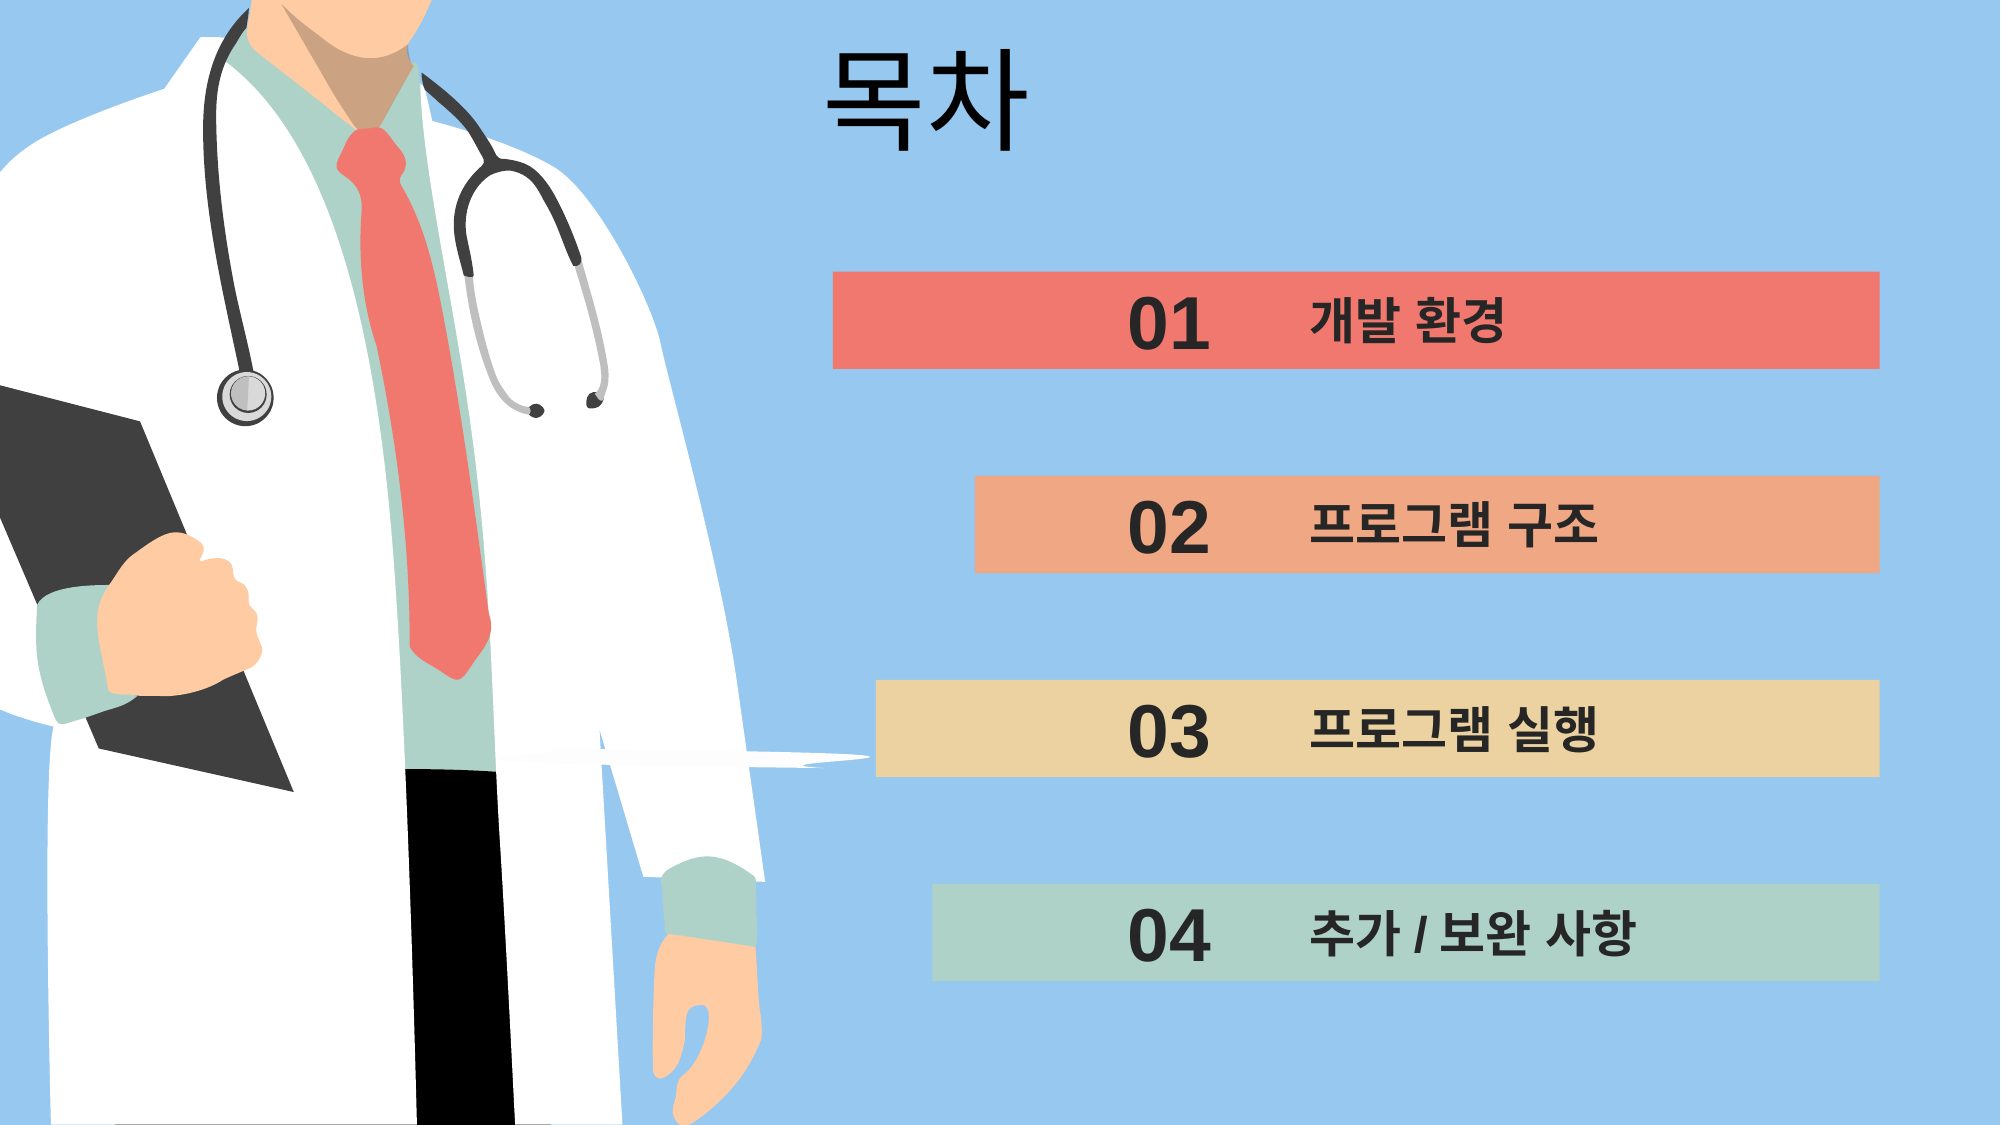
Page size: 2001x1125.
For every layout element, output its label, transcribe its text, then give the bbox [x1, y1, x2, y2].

text_box 개발 환경 [1291, 282, 1948, 358]
text_box 02 [1089, 471, 1250, 577]
text_box [1250, 679, 1881, 778]
text_box [1250, 475, 1881, 574]
text_box [1250, 271, 1881, 370]
text_box [974, 475, 1089, 574]
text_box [0, 0, 766, 1125]
text_box 추가/보완 사항 [1291, 894, 1948, 970]
text_box [832, 271, 1089, 370]
text_box 01 [1089, 267, 1250, 372]
text_box 목차 [807, 22, 1999, 173]
text_box 프로그램 구조 [1291, 486, 1948, 562]
text_box [875, 679, 1089, 778]
text_box [1250, 883, 1881, 982]
text_box 03 [1089, 675, 1250, 781]
text_box 04 [1089, 879, 1250, 985]
text_box 프로그램 실행 [1291, 690, 1948, 766]
text_box [931, 883, 1089, 982]
